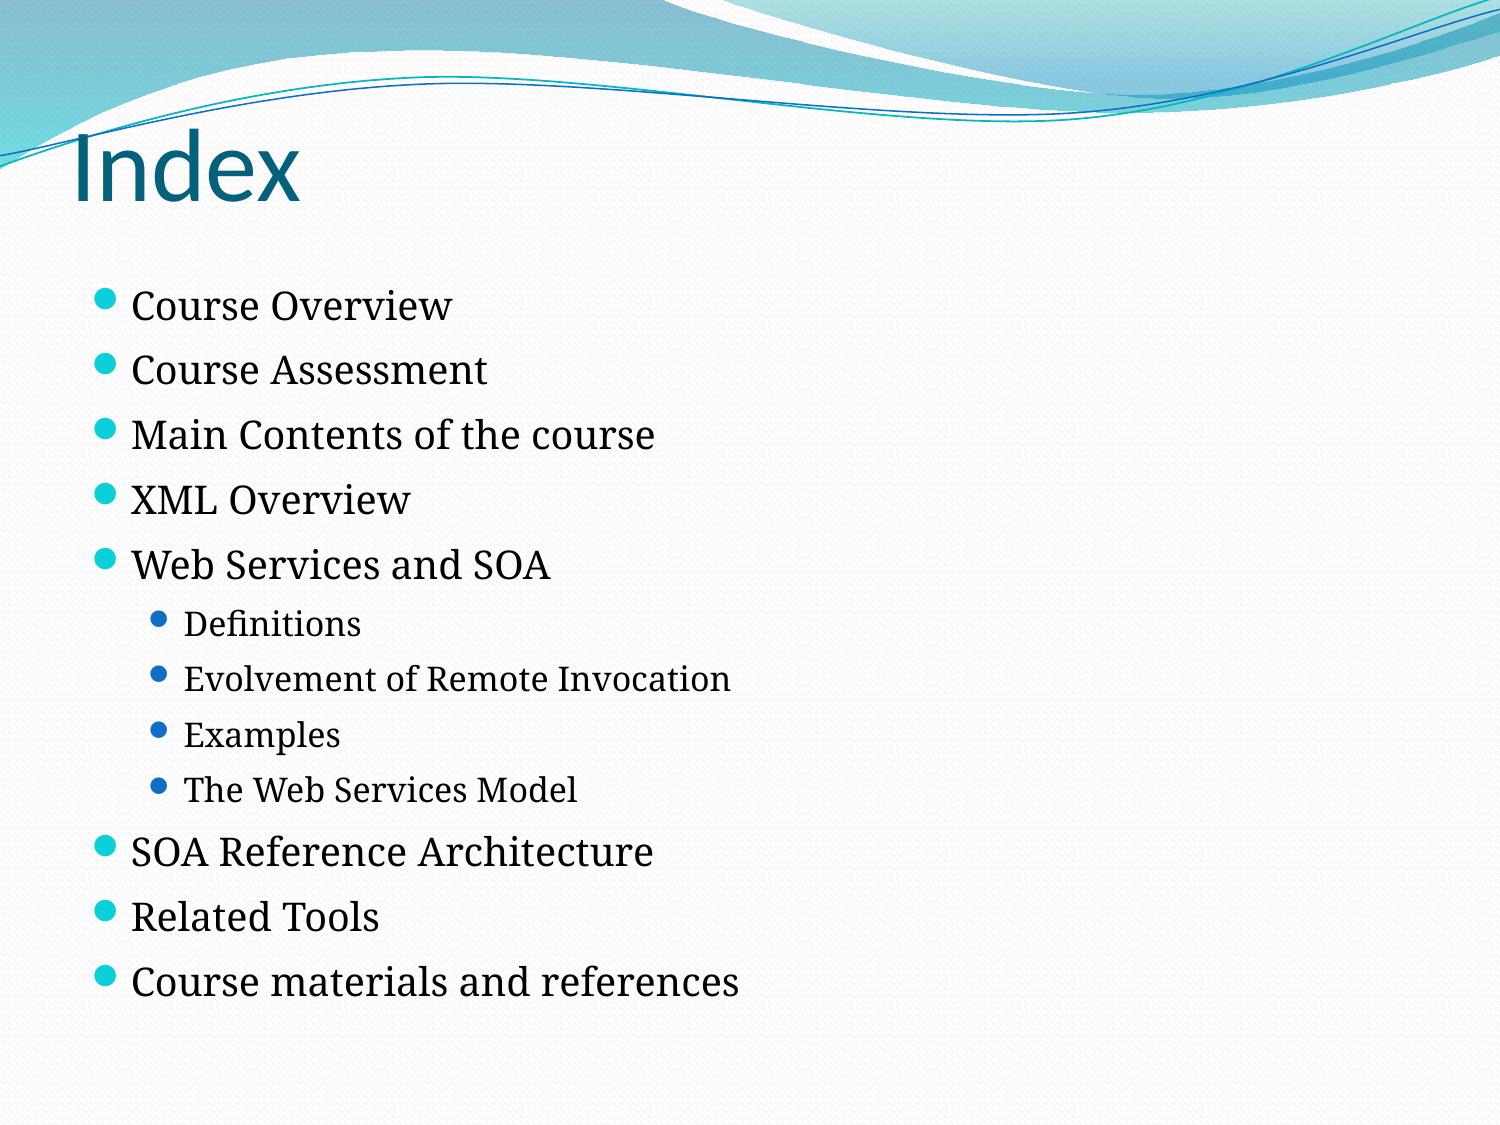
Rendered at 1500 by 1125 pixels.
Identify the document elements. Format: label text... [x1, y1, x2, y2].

list Course Overview Course Assessment Main Contents of the course XML Overview Web Services and SOA Definitions Evolvement of Remote Invocation Examples The Web Services Model SOA Reference Architecture Related Tools Course materials and references [76, 208, 1427, 1021]
title Index [70, 35, 1421, 223]
